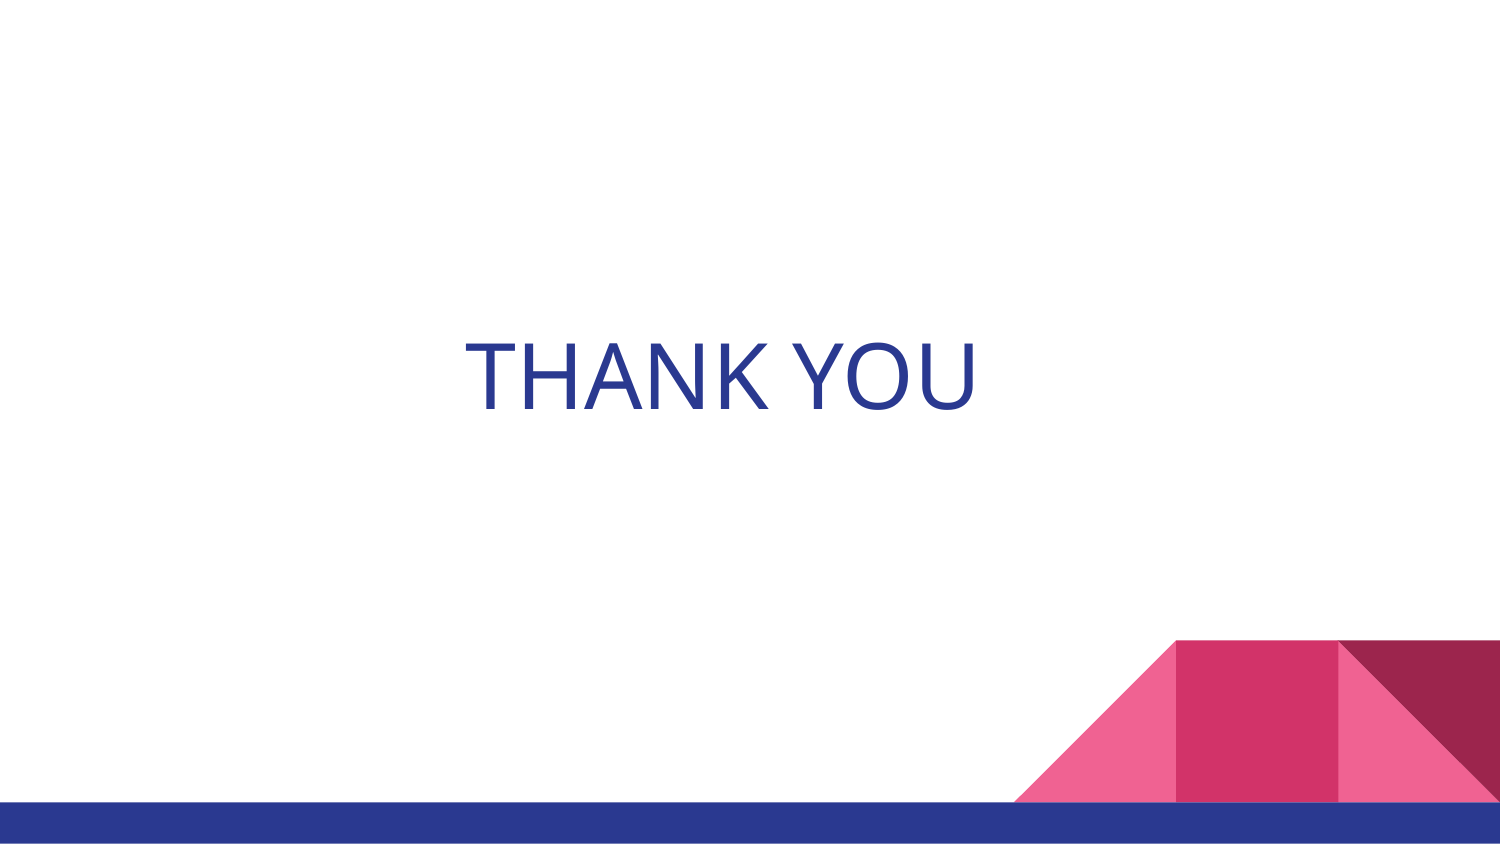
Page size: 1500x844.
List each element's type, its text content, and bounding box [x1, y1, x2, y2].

title THANK YOU [450, 302, 1050, 566]
